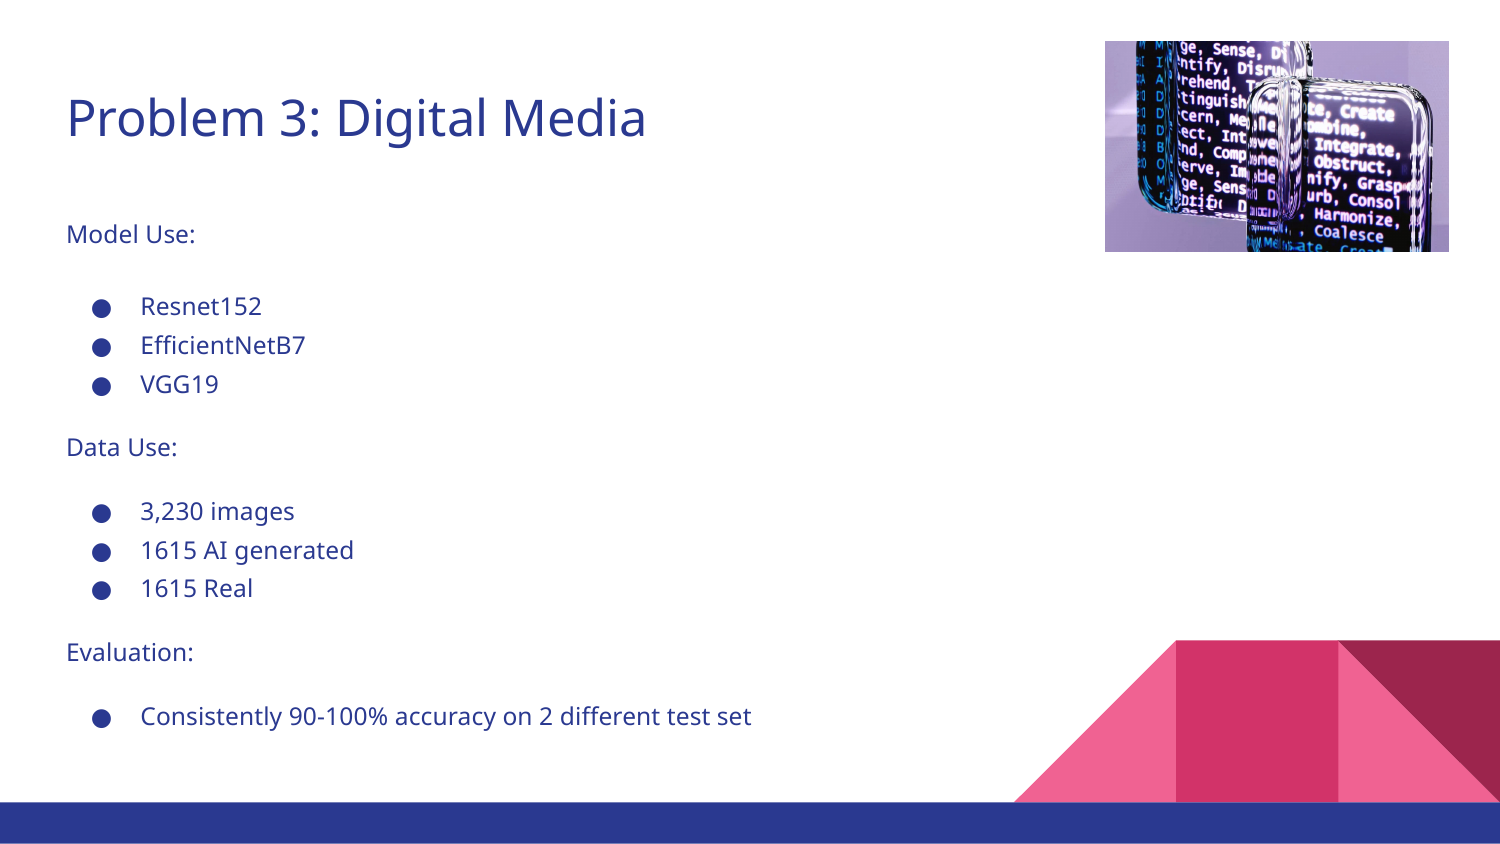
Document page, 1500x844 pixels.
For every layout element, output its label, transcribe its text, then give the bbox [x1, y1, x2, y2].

list Model Use: Resnet152 EfficientNetB7 VGG19 Data Use: 3,230 images 1615 AI generated 1615 Real Evaluation: Consistently 90-100% accuracy on 2 different test set [51, 201, 1449, 750]
title Problem 3: Digital Media [51, 67, 1100, 167]
picture [1105, 41, 1450, 252]
